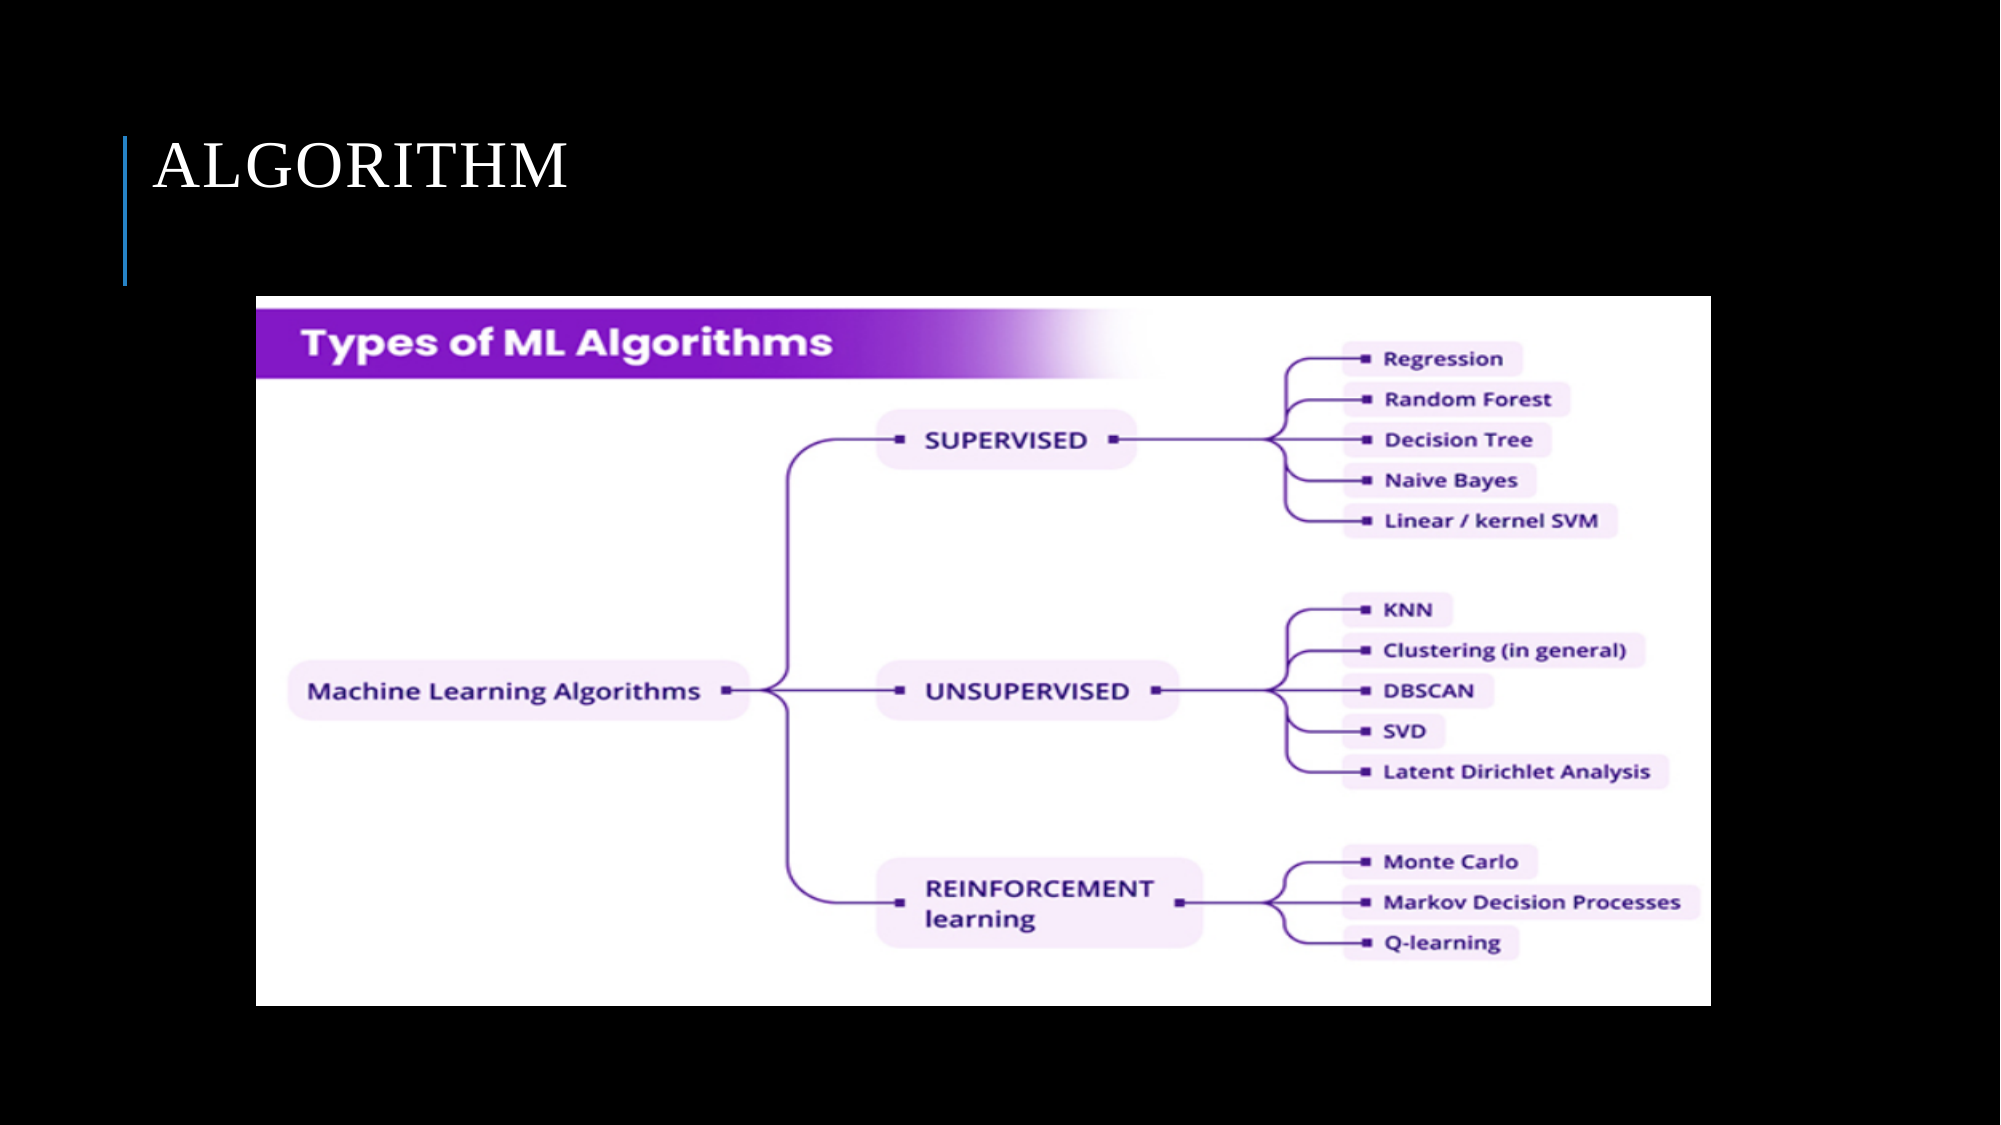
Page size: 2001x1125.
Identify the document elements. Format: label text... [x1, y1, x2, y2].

title Algorithm [137, 59, 1863, 278]
picture [256, 296, 1712, 1006]
